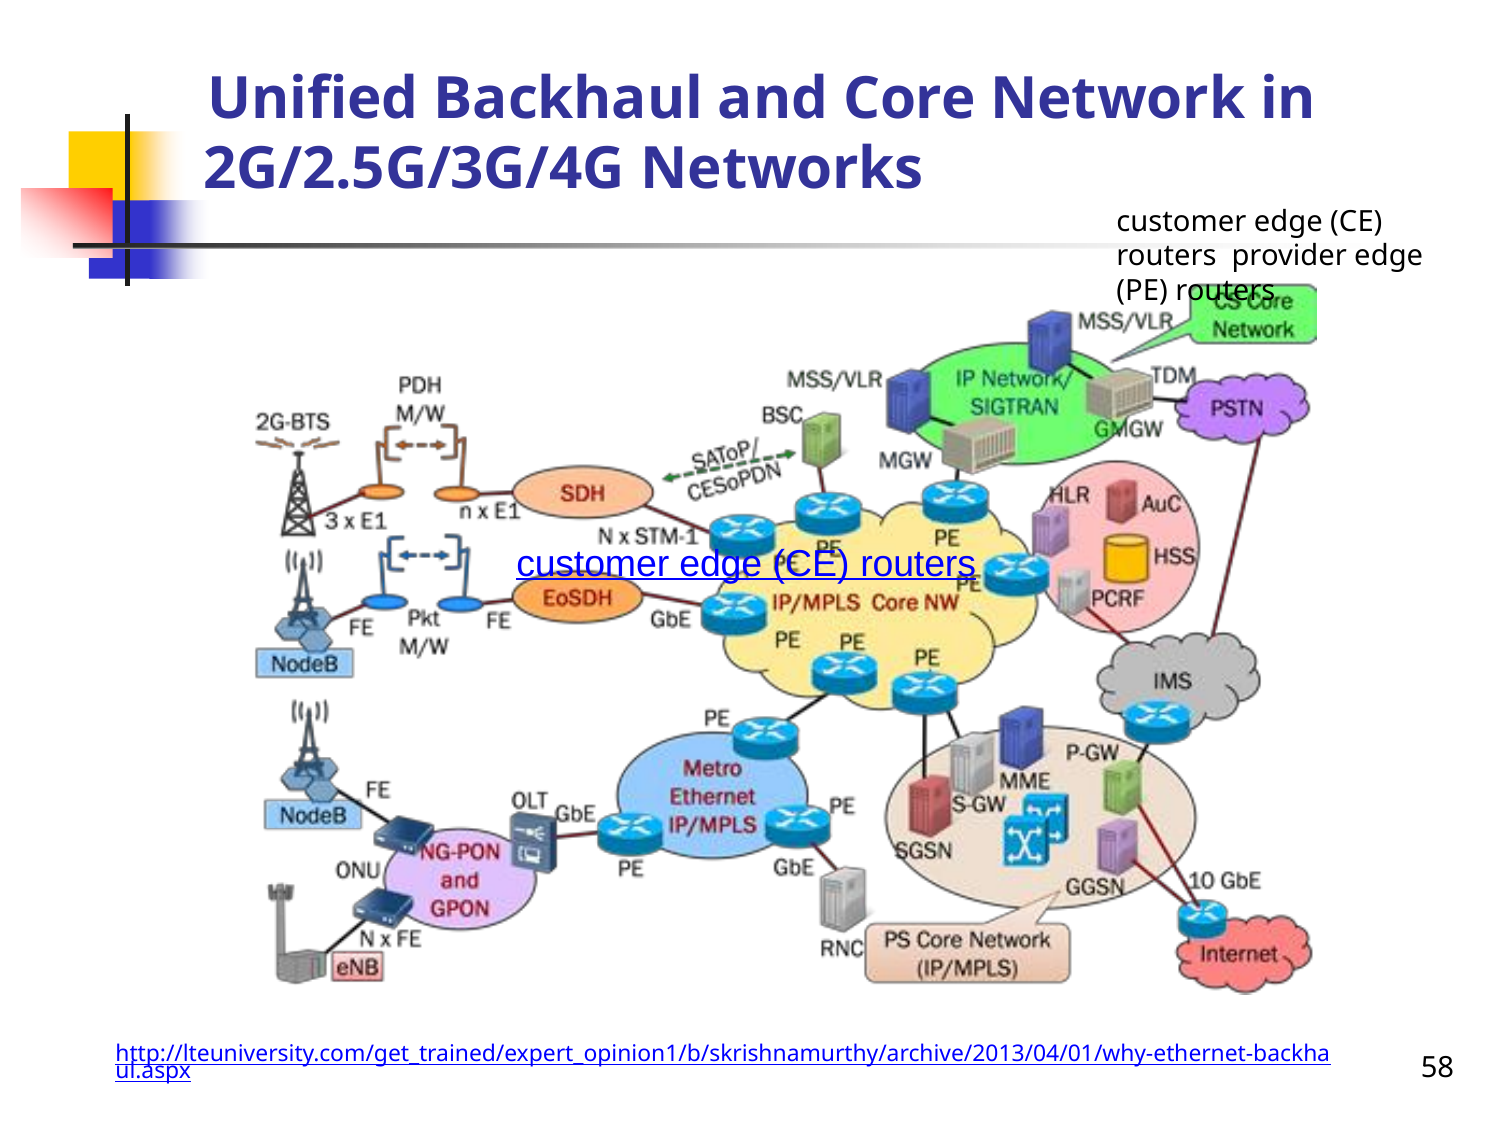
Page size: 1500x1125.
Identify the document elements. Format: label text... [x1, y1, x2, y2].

text_box [241, 278, 1317, 996]
slide_number 58 [1416, 1056, 1458, 1090]
title Unified Backhaul and Core Network in [201, 59, 1321, 131]
text_box http://lteuniversity.com/get_trained/expert_opinion1/b/skrishnamurthy/archive/2013/04/01/why-ethernet-backhaul.aspx [113, 1044, 1340, 1071]
text_box customer edge (CE) routers provider edge (PE) routers [1114, 201, 1475, 307]
picture [20, 131, 1114, 279]
text_box customer edge (CE) routers [514, 538, 981, 584]
text_box 2G/2.5G/3G/4G Networks [201, 130, 984, 201]
